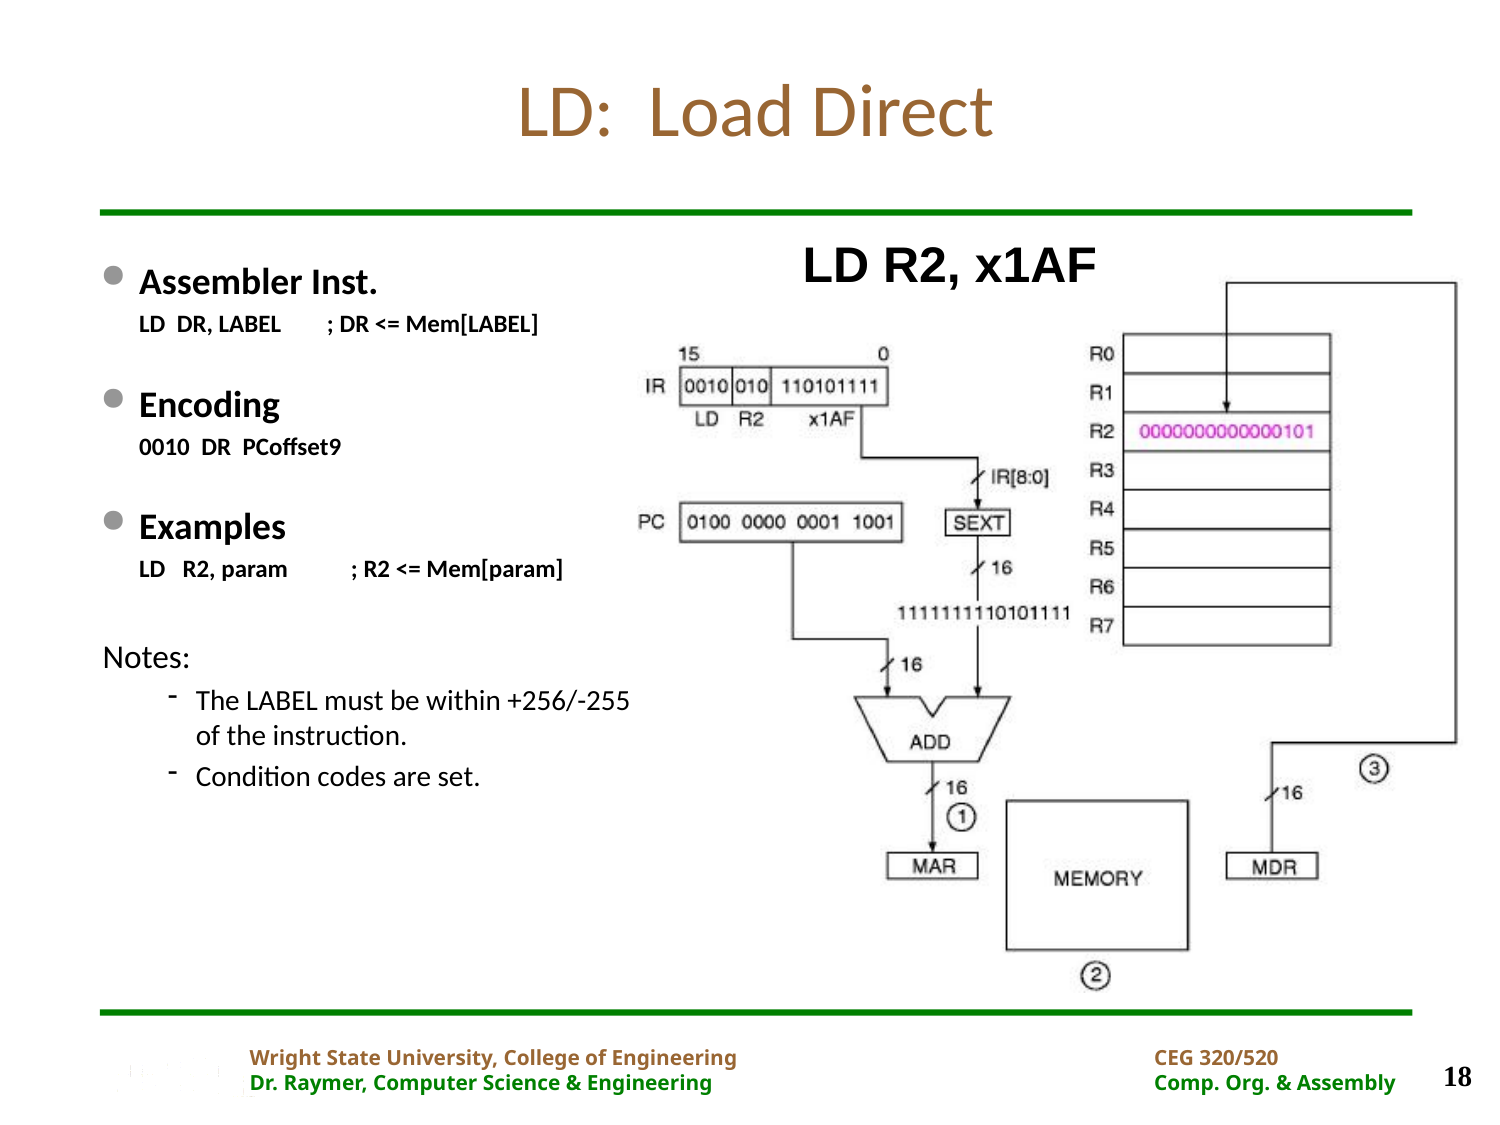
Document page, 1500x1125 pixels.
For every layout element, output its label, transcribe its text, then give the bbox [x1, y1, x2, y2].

list Assembler Inst. LD DR, LABEL ; DR <= Mem[LABEL] Encoding 0010 DR PCoffset9 Examples LD R2, param ; R2 <= Mem[param] Notes: The LABEL must be within +256/-255 lines of the instruction. Condition codes are set. [87, 249, 726, 1001]
text_box LD R2, x1AF [787, 224, 1113, 260]
title LD: Load Direct [12, 12, 1500, 201]
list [637, 262, 1476, 993]
